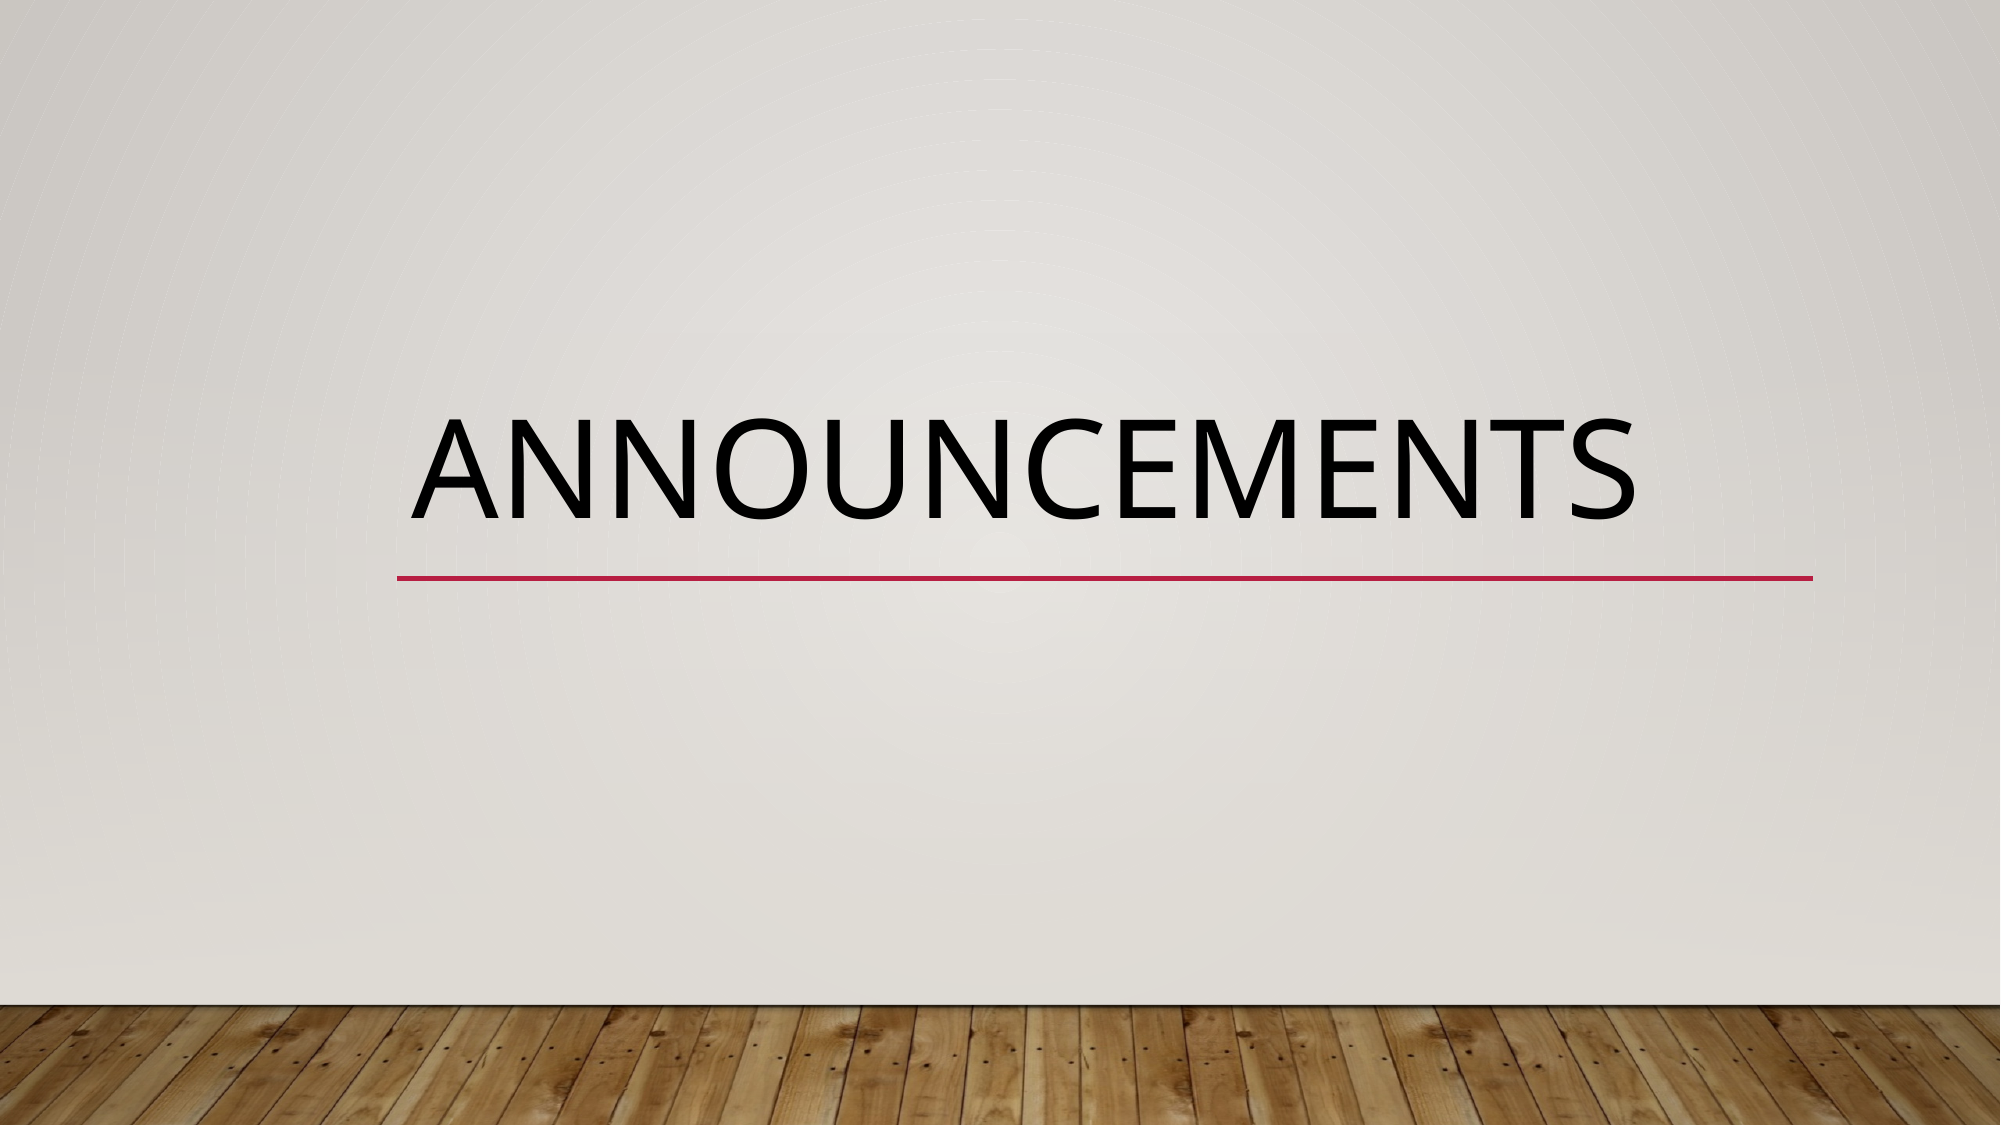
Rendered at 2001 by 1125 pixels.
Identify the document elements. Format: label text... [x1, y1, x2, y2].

picture [0, 1005, 2000, 1125]
title Announcements [396, 131, 1814, 549]
